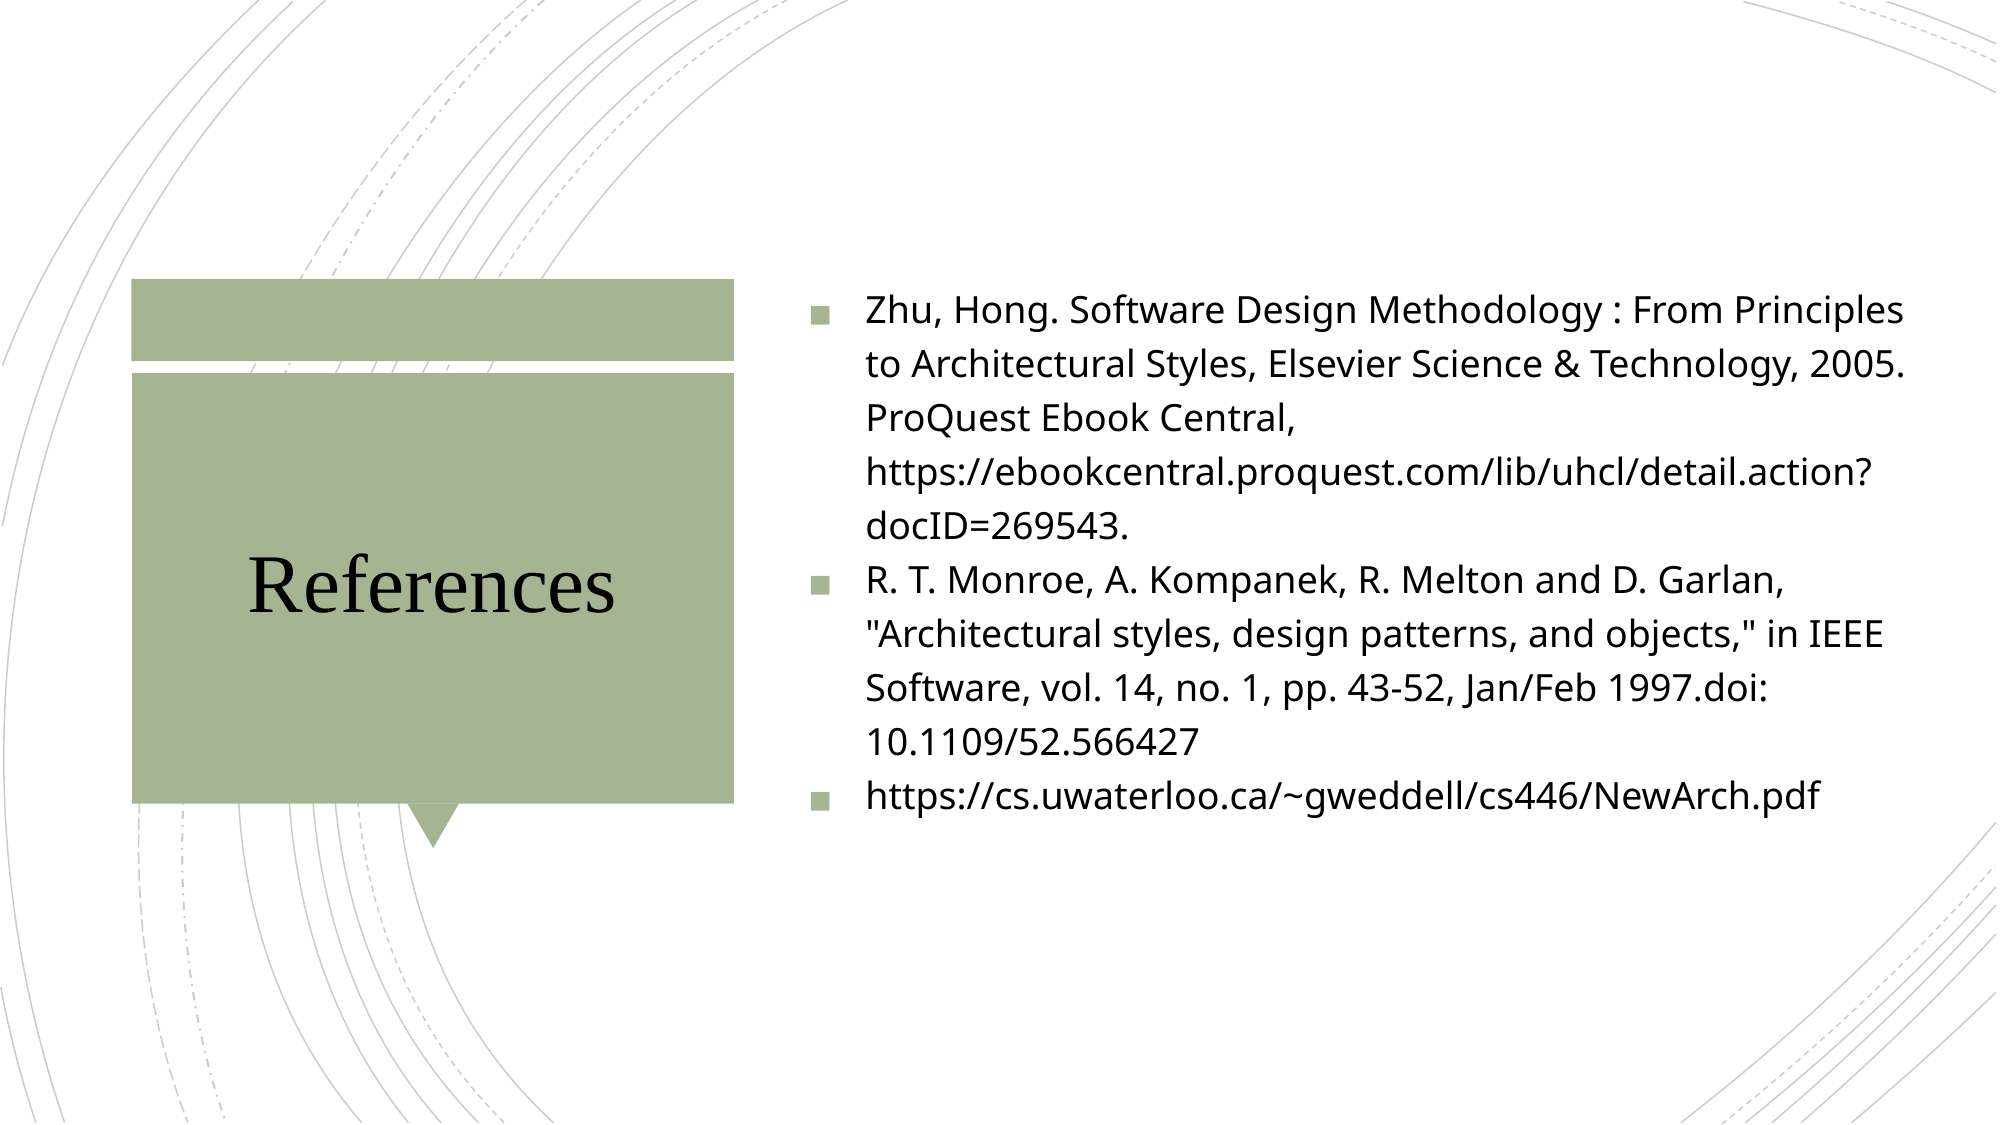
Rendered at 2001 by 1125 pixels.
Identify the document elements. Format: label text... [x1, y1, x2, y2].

title References [145, 385, 721, 789]
list Zhu, Hong. Software Design Methodology : From Principles to Architectural Styles, Elsevier Science & Technology, 2005. ProQuest Ebook Central, https://ebookcentral.proquest.com/lib/uhcl/detail.action?docID=269543. R. T. Monroe, A. Kompanek, R. Melton and D. Garlan, "Architectural styles, design patterns, and objects," in IEEE Software, vol. 14, no. 1, pp. 43-52, Jan/Feb 1997.doi: 10.1109/52.566427 https://cs.uwaterloo.ca/~gweddell/cs446/NewArch.pdf [775, 46, 1947, 1077]
